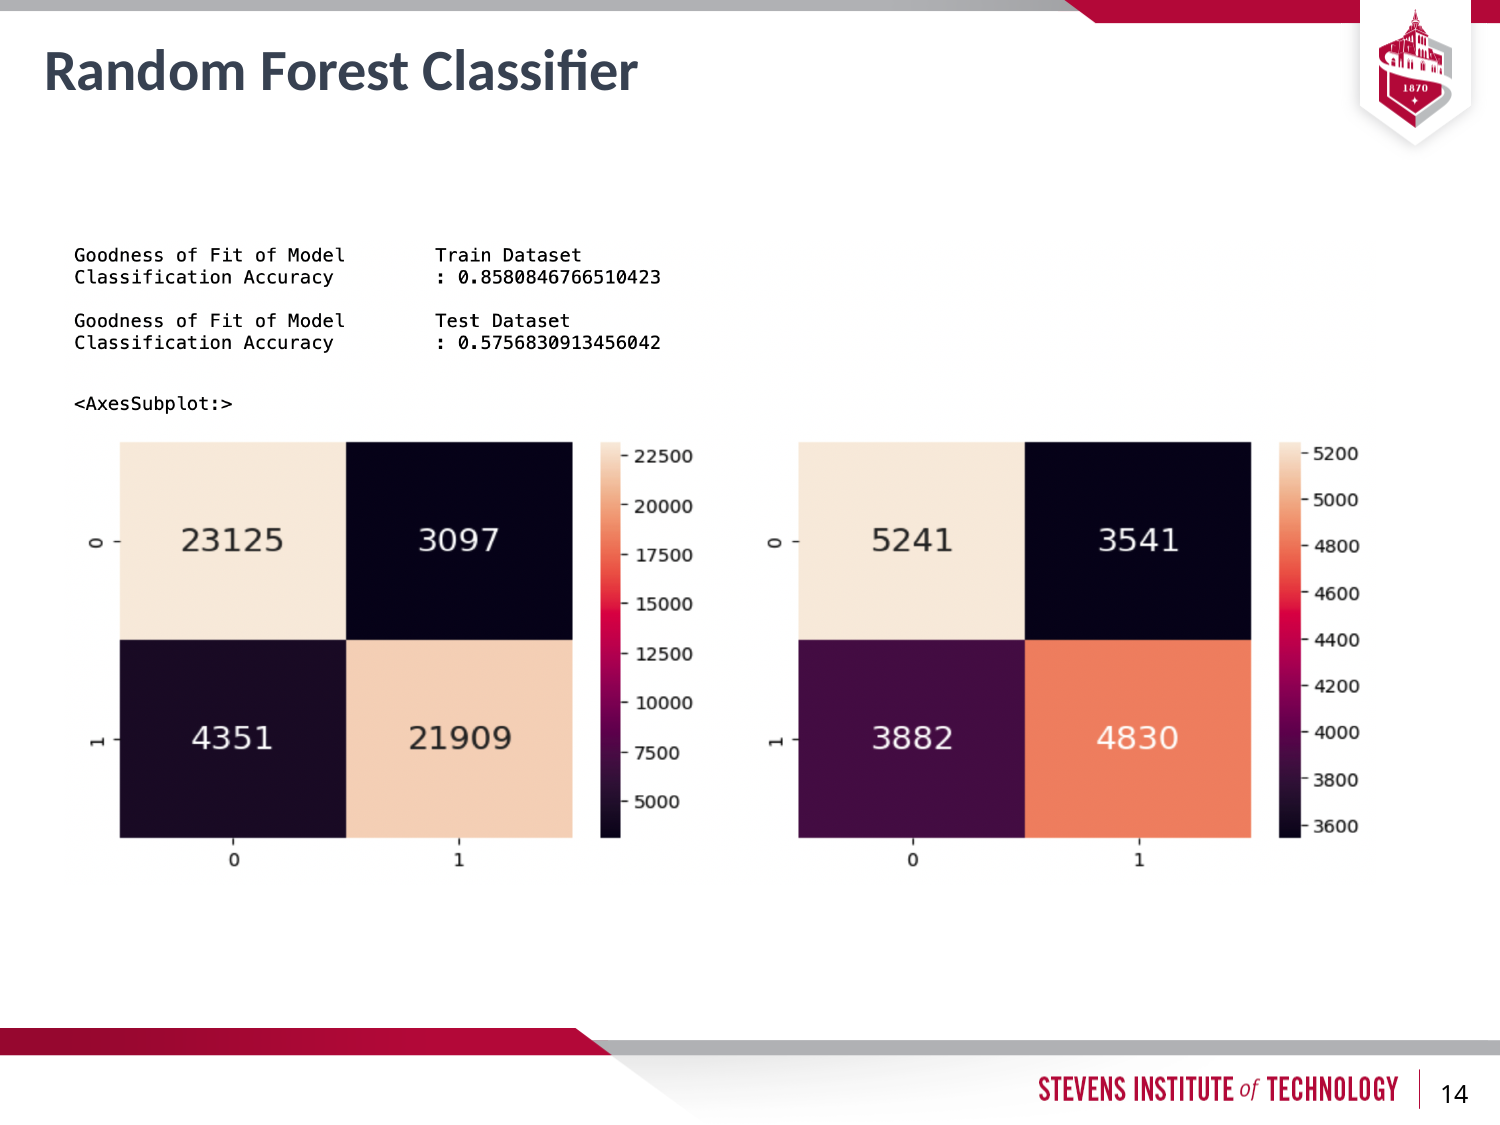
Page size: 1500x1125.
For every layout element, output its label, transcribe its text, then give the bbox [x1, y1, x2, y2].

picture [64, 240, 1377, 885]
picture [0, 1028, 1500, 1125]
picture [0, 0, 1500, 160]
title Random Forest Classifier [29, 24, 1317, 126]
slide_number 14 [1425, 1071, 1492, 1109]
